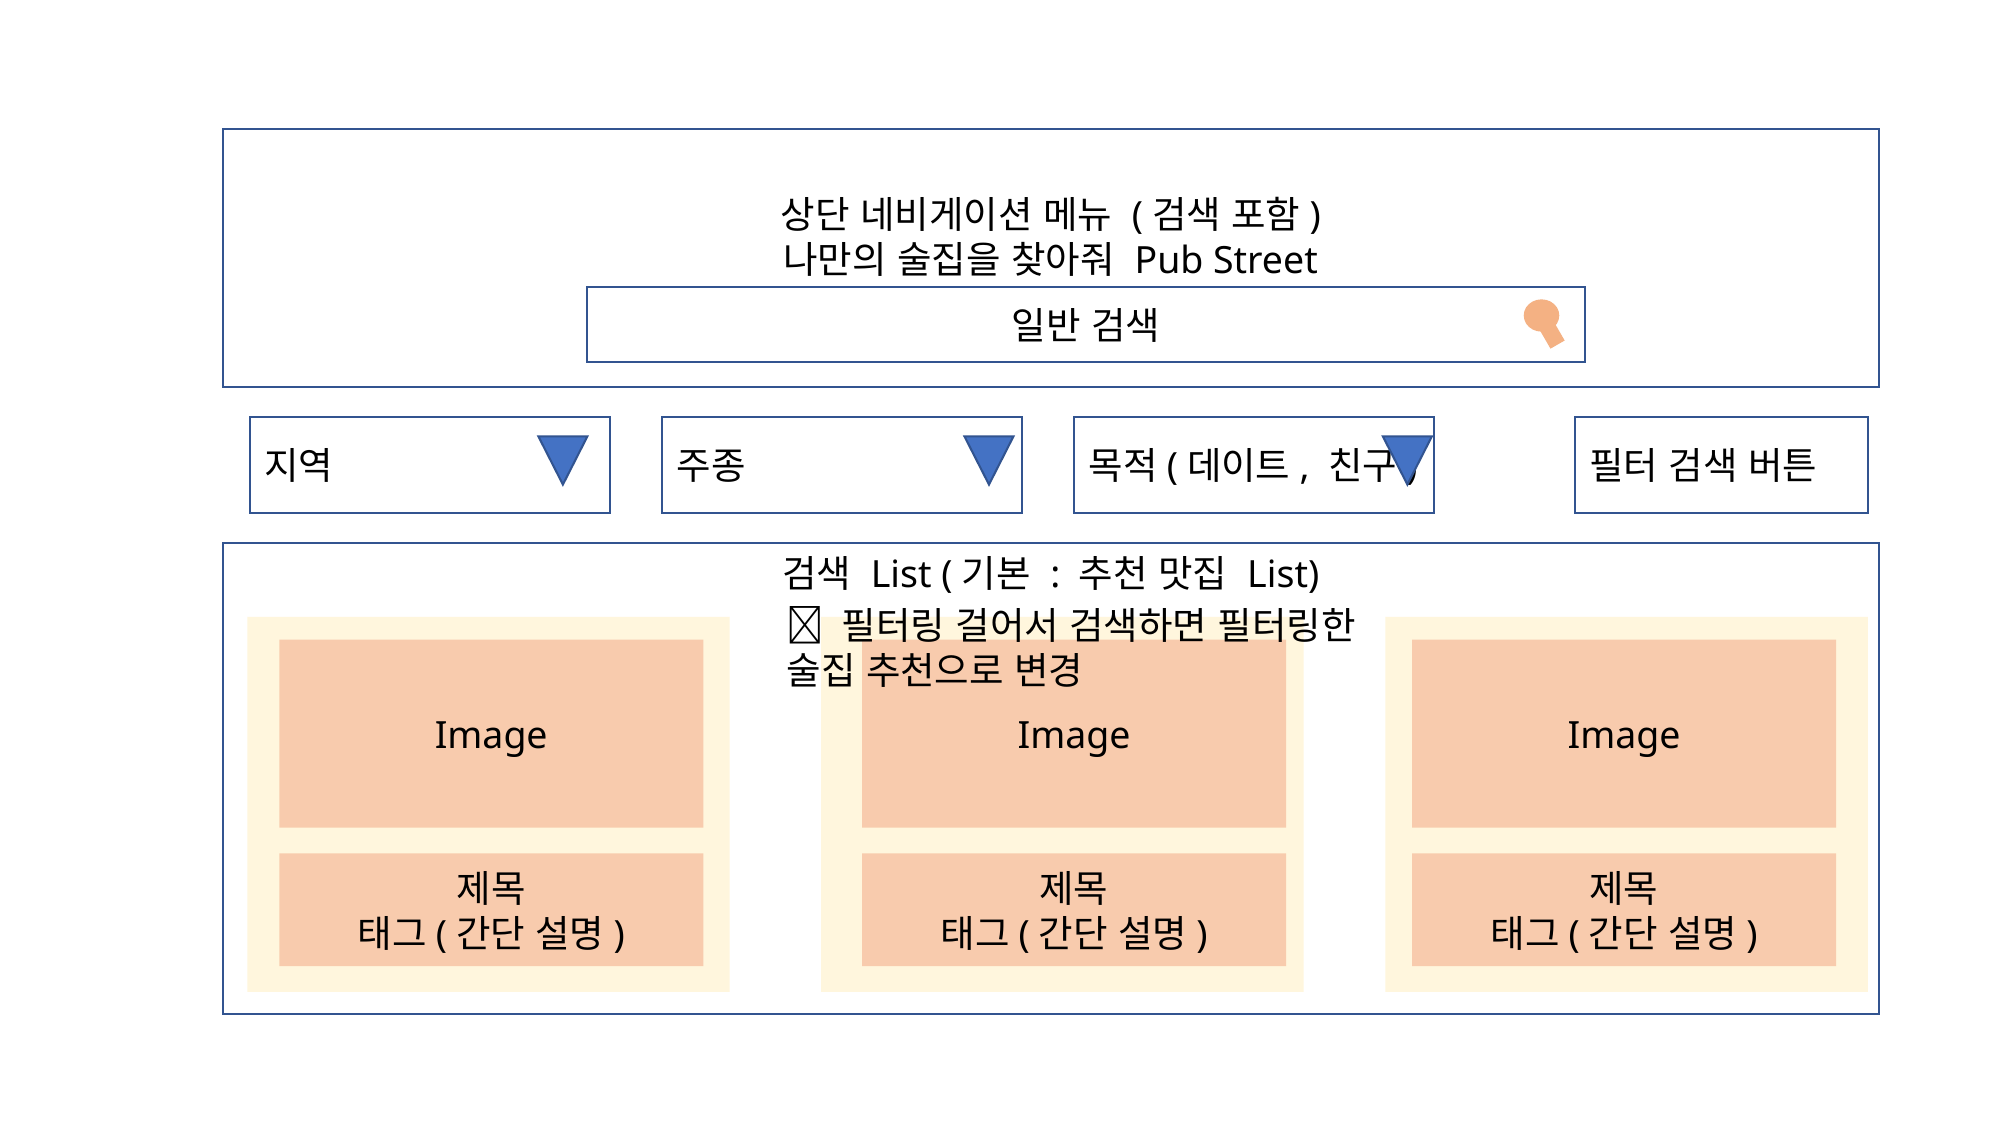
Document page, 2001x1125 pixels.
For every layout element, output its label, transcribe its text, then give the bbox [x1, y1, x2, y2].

text_box 주종 [661, 416, 1023, 514]
text_box 필터 검색 버튼 [1574, 416, 1869, 514]
text_box [536, 435, 590, 487]
text_box [1522, 298, 1561, 333]
text_box  필터링 걸어서 검색하면 필터링한 술집 추천으로 변경 [771, 594, 1399, 700]
text_box 상단 네비게이션 메뉴 (검색 포함) 나만의 술집을 찾아줘 Pub Street [222, 128, 1880, 388]
text_box 지역 [249, 416, 611, 514]
text_box [962, 435, 1016, 487]
text_box 일반 검색 [586, 286, 1586, 363]
text_box 목적(데이트, 친구) [1073, 416, 1435, 514]
text_box [1540, 326, 1567, 351]
text_box 검색 List (기본 : 추천 맛집 List) [222, 542, 1880, 1015]
text_box [1381, 435, 1434, 487]
